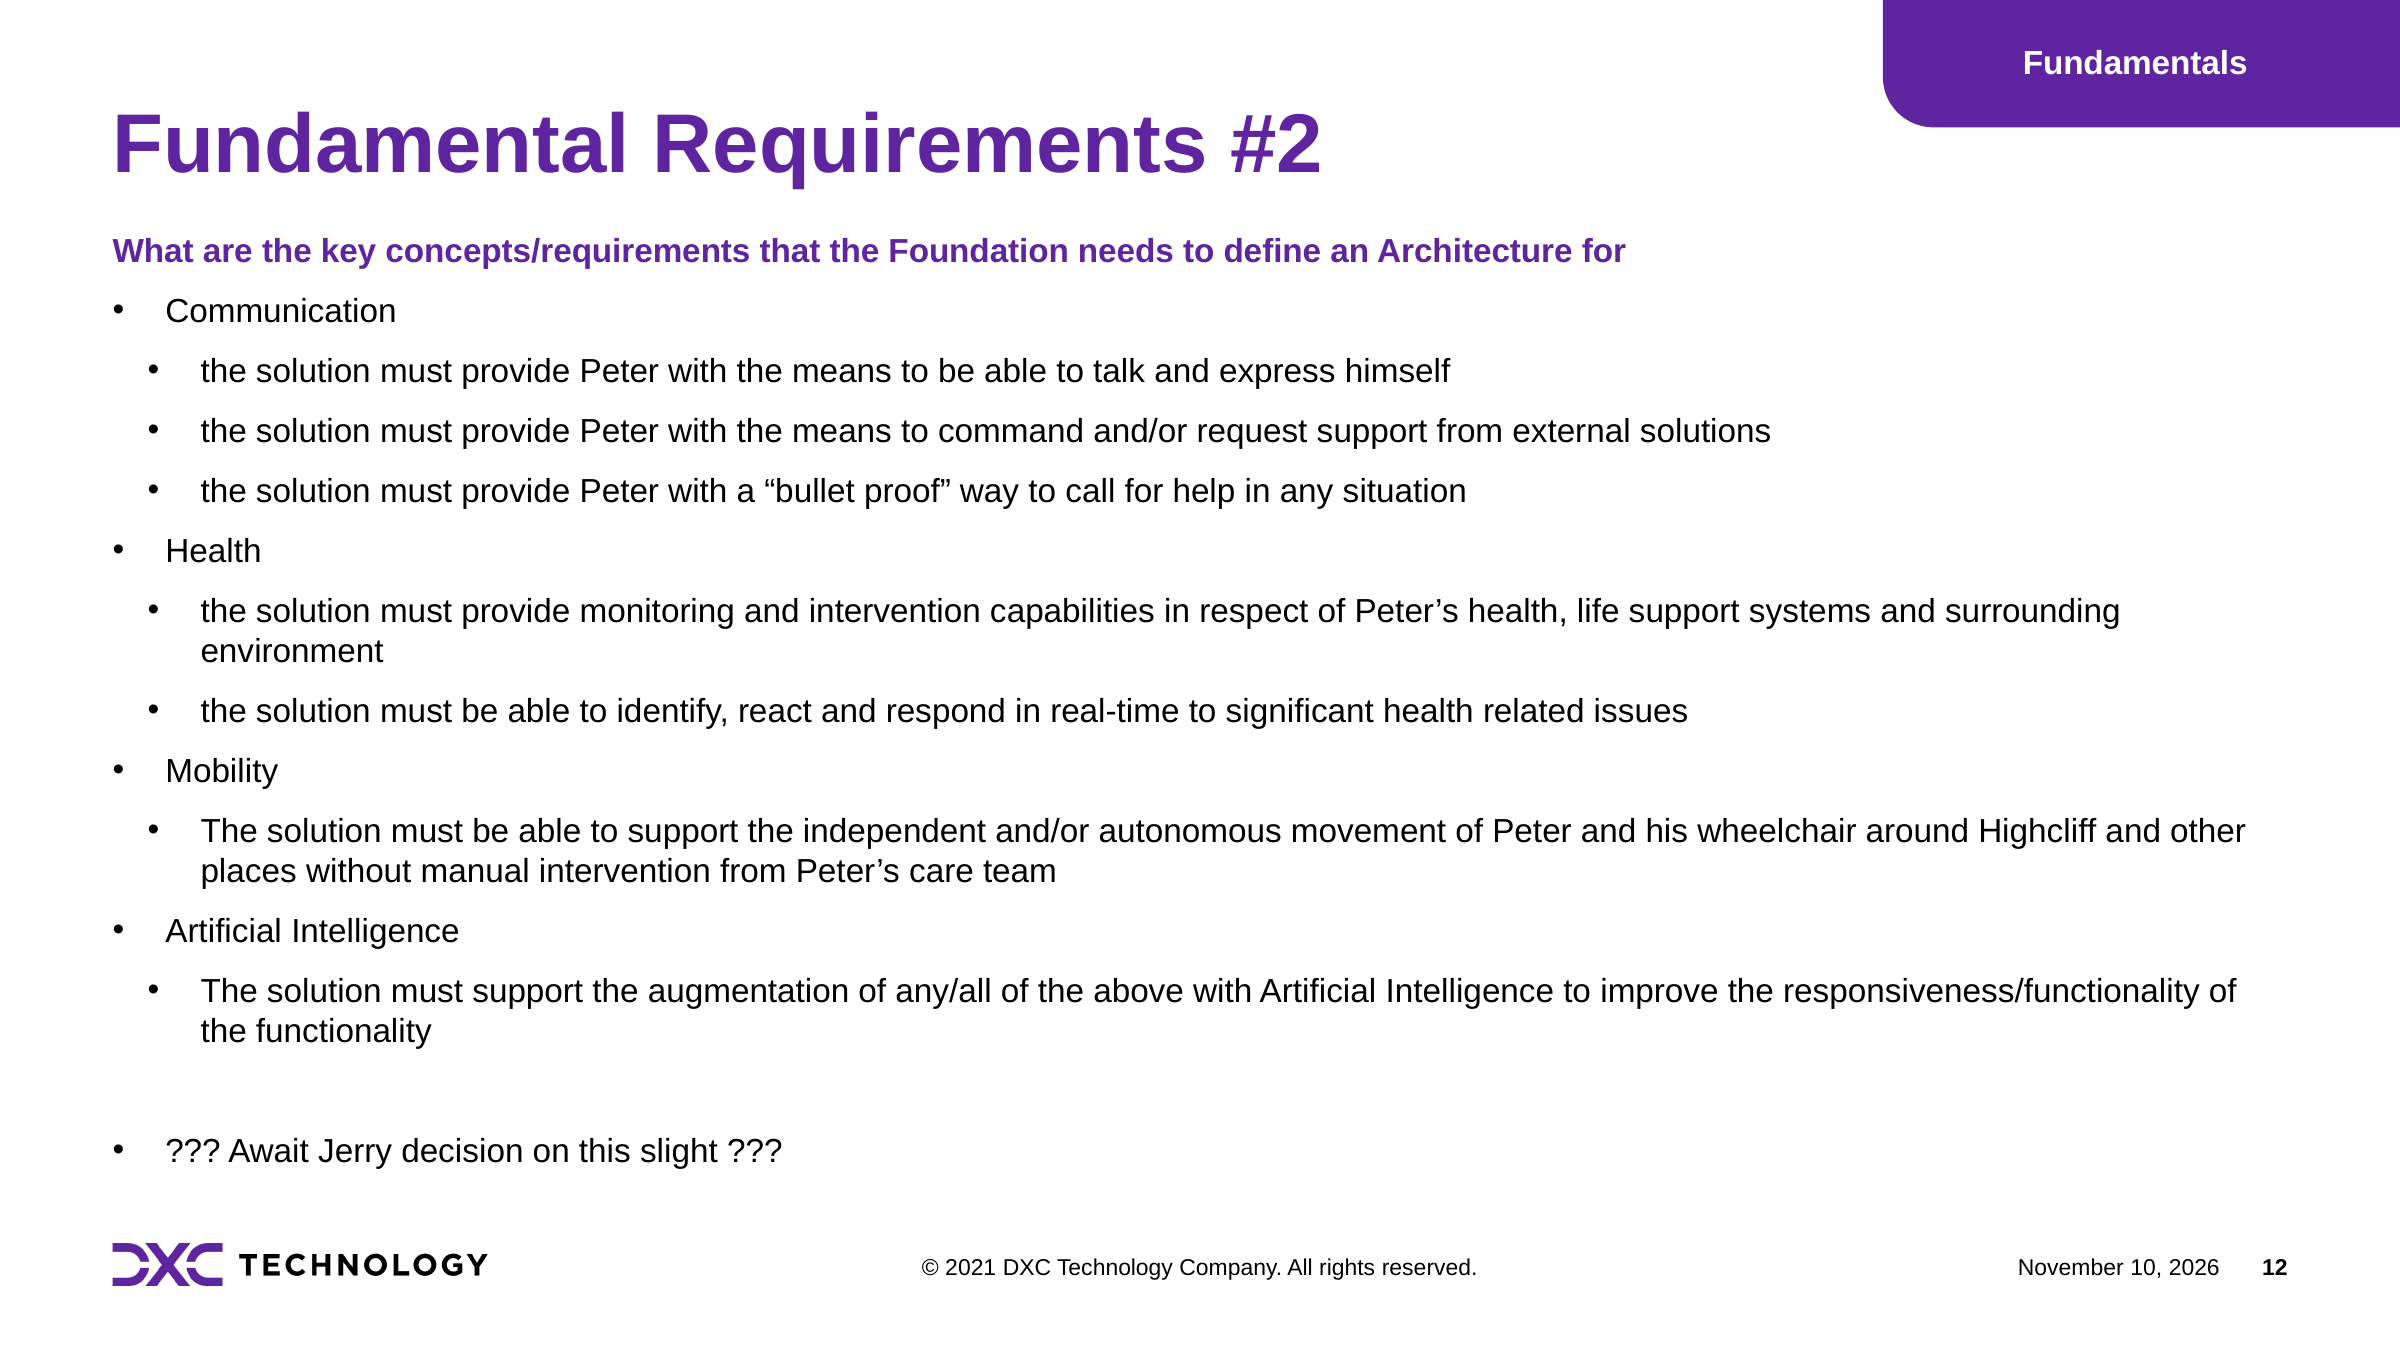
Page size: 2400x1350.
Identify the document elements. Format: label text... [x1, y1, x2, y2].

list Fundamentals [1921, 0, 2349, 448]
title Fundamental Requirements #2 [112, 104, 1862, 229]
list What are the key concepts/requirements that the Foundation needs to define an Architecture for Communication the solution must provide Peter with the means to be able to talk and express himself the solution must provide Peter with the means to command and/or request support from external solutions the solution must provide Peter with a “bullet proof” way to call for help in any situation Health the solution must provide monitoring and intervention capabilities in respect of Peter’s health, life support systems and surrounding environment the solution must be able to identify, react and respond in real-time to significant health related issues Mobility The solution must be able to support the independent and/or autonomous movement of Peter and his wheelchair around Highcliff and other places without manual intervention from Peter’s care team Artificial Intelligence The solution must support the augmentation of any/all of the above with Artificial Intelligence to improve the responsiveness/functionality of the functionality ??? Await Jerry decision on this slight ??? [112, 229, 2288, 1178]
picture [112, 1243, 488, 1286]
